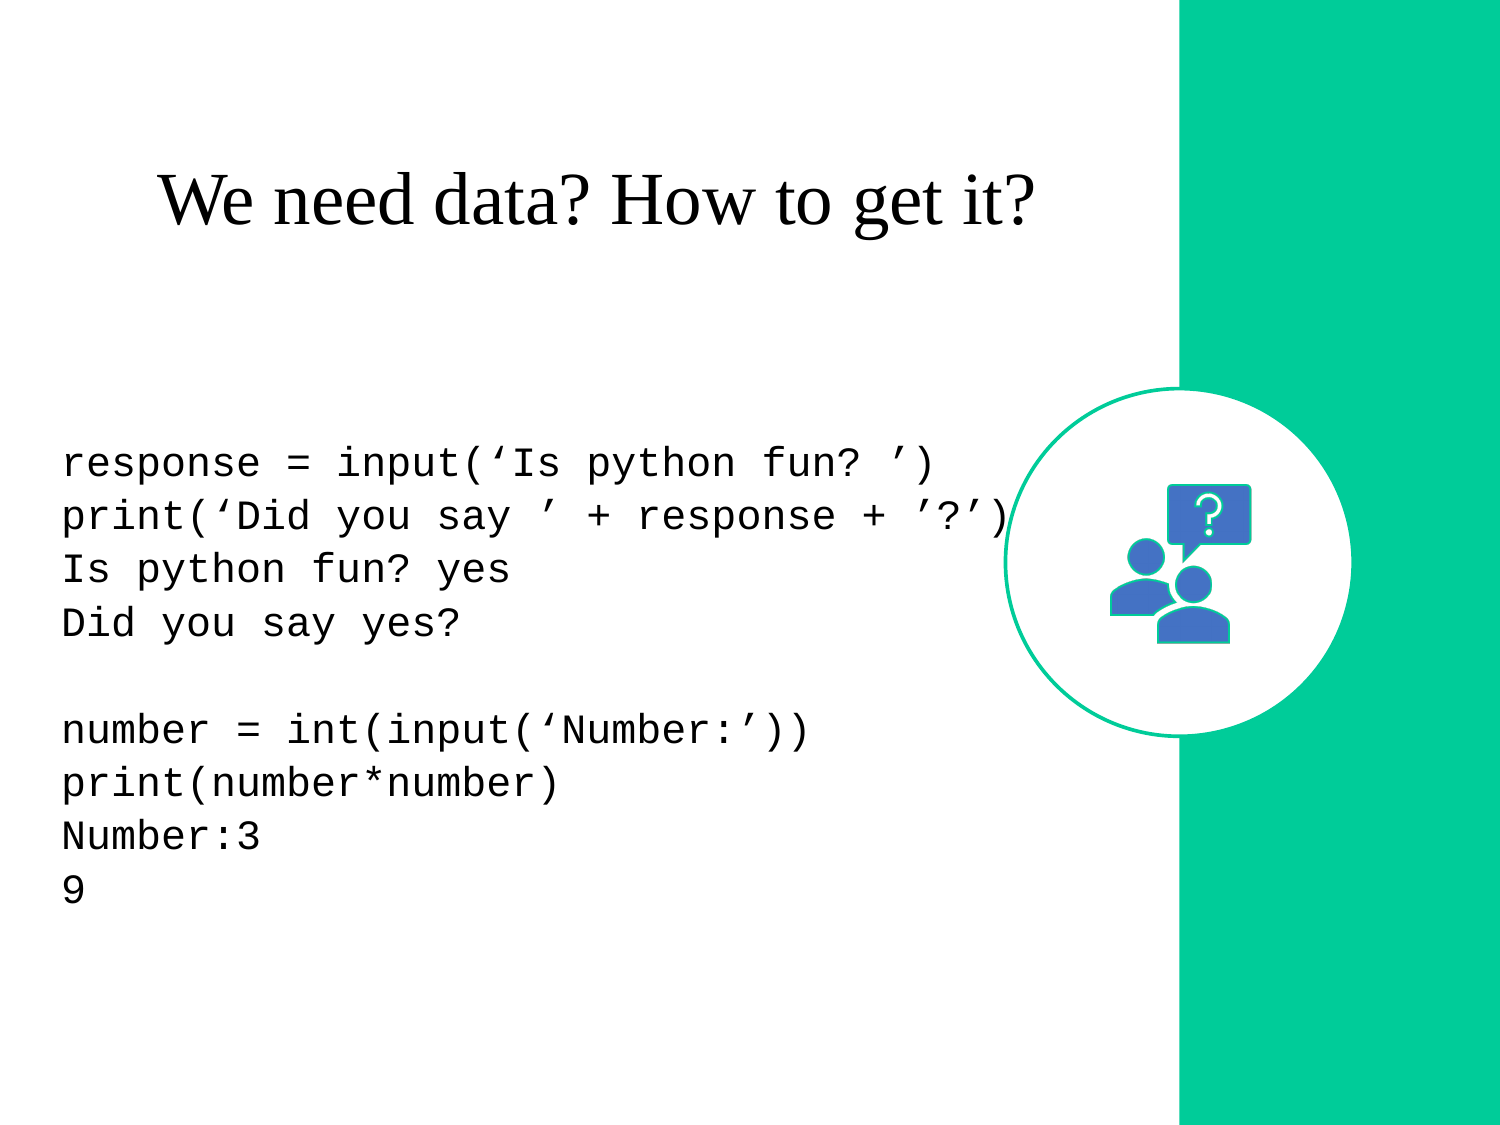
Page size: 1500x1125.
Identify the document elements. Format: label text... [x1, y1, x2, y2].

picture [1086, 469, 1275, 658]
text_box [1178, 0, 1500, 1125]
list response = input(‘Is python fun? ’) print(‘Did you say ’ + response + ’?’) Is python fun? yes Did you say yes? number = int(input(‘Number:’)) print(number*number) Number:3 9 [45, 365, 1117, 987]
title We need data? How to get it? [137, 112, 1058, 276]
text_box [1004, 387, 1355, 738]
